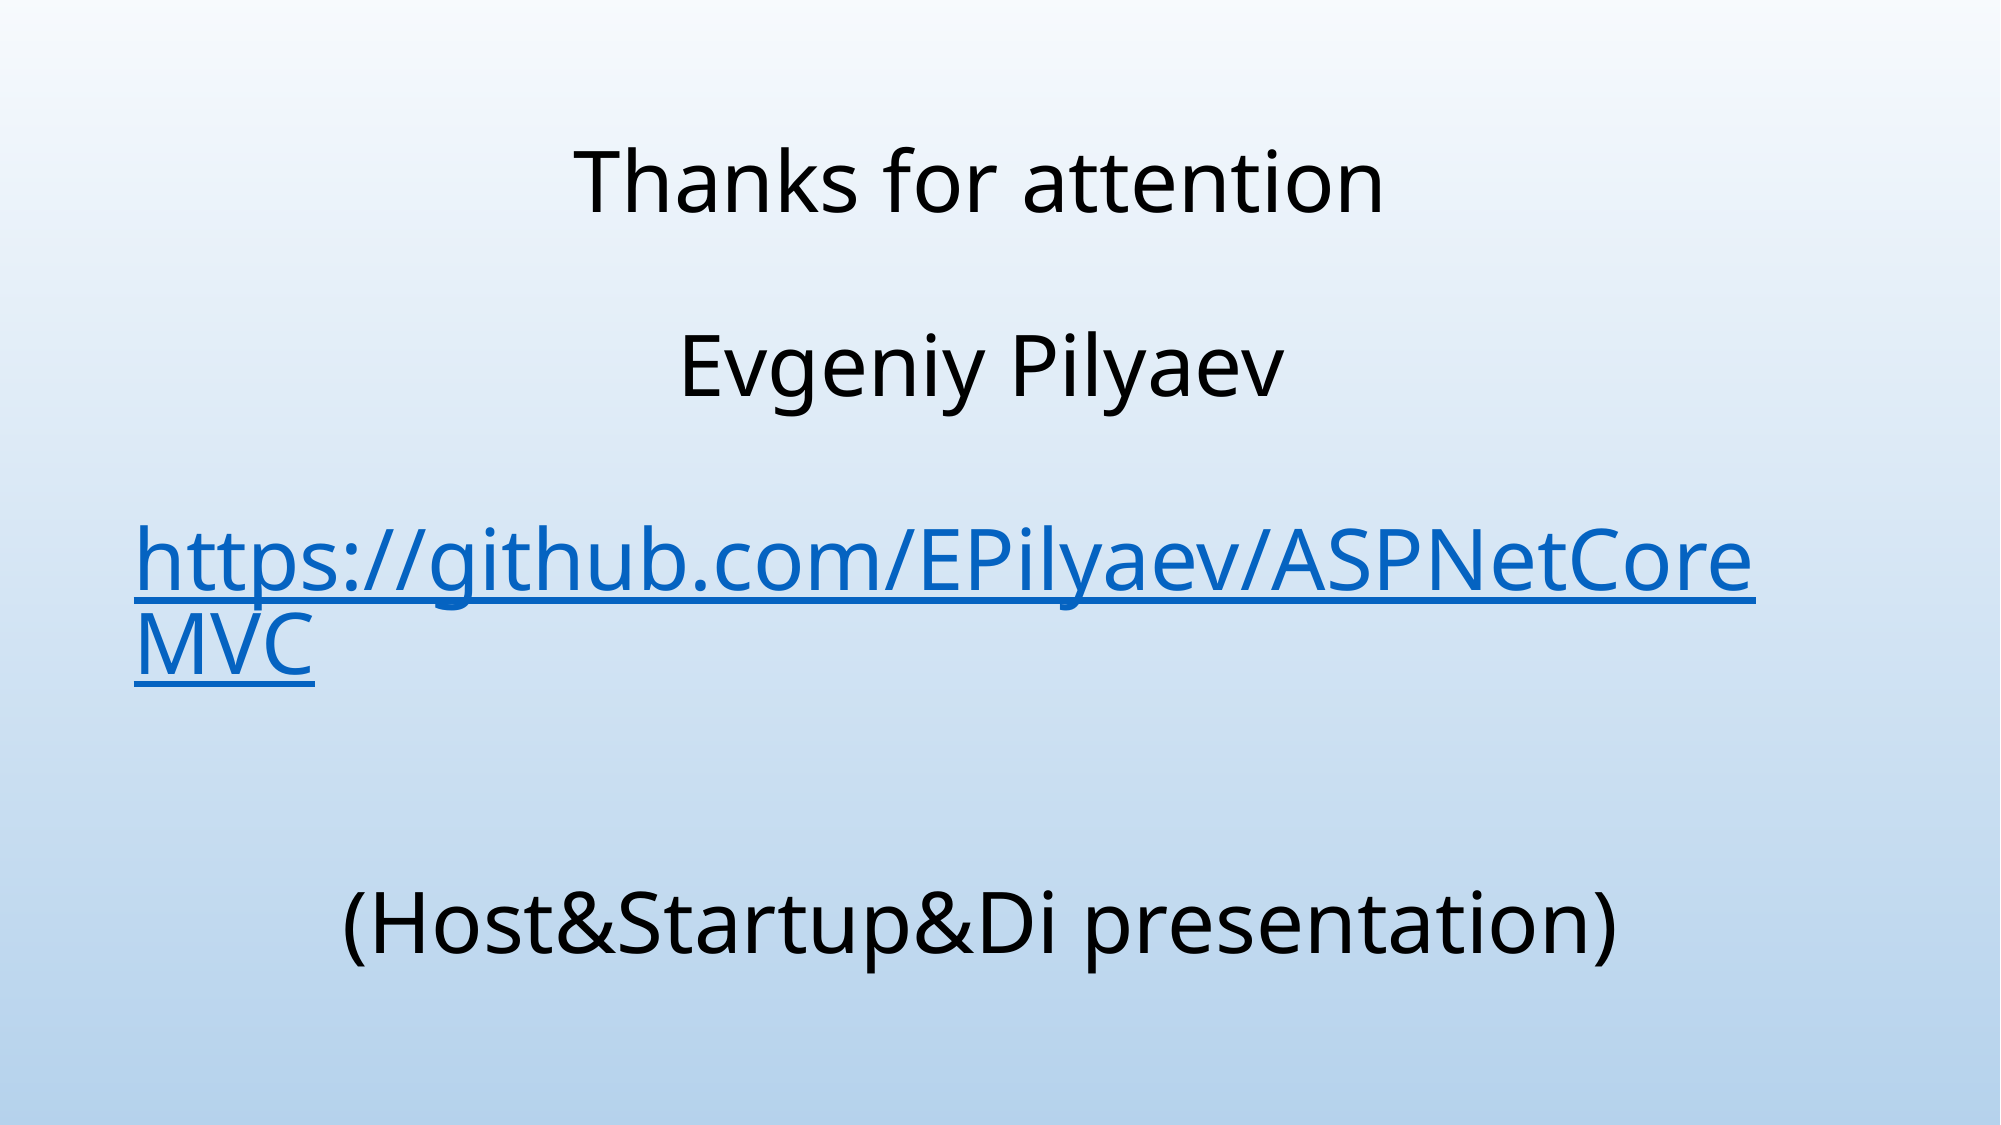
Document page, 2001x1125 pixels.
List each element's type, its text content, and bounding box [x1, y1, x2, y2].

title Thanks for attention Evgeniy Pilyaev https://github.com/EPilyaev/ASPNetCoreMVC (Host&Startup&Di presentation) [118, 128, 1844, 899]
